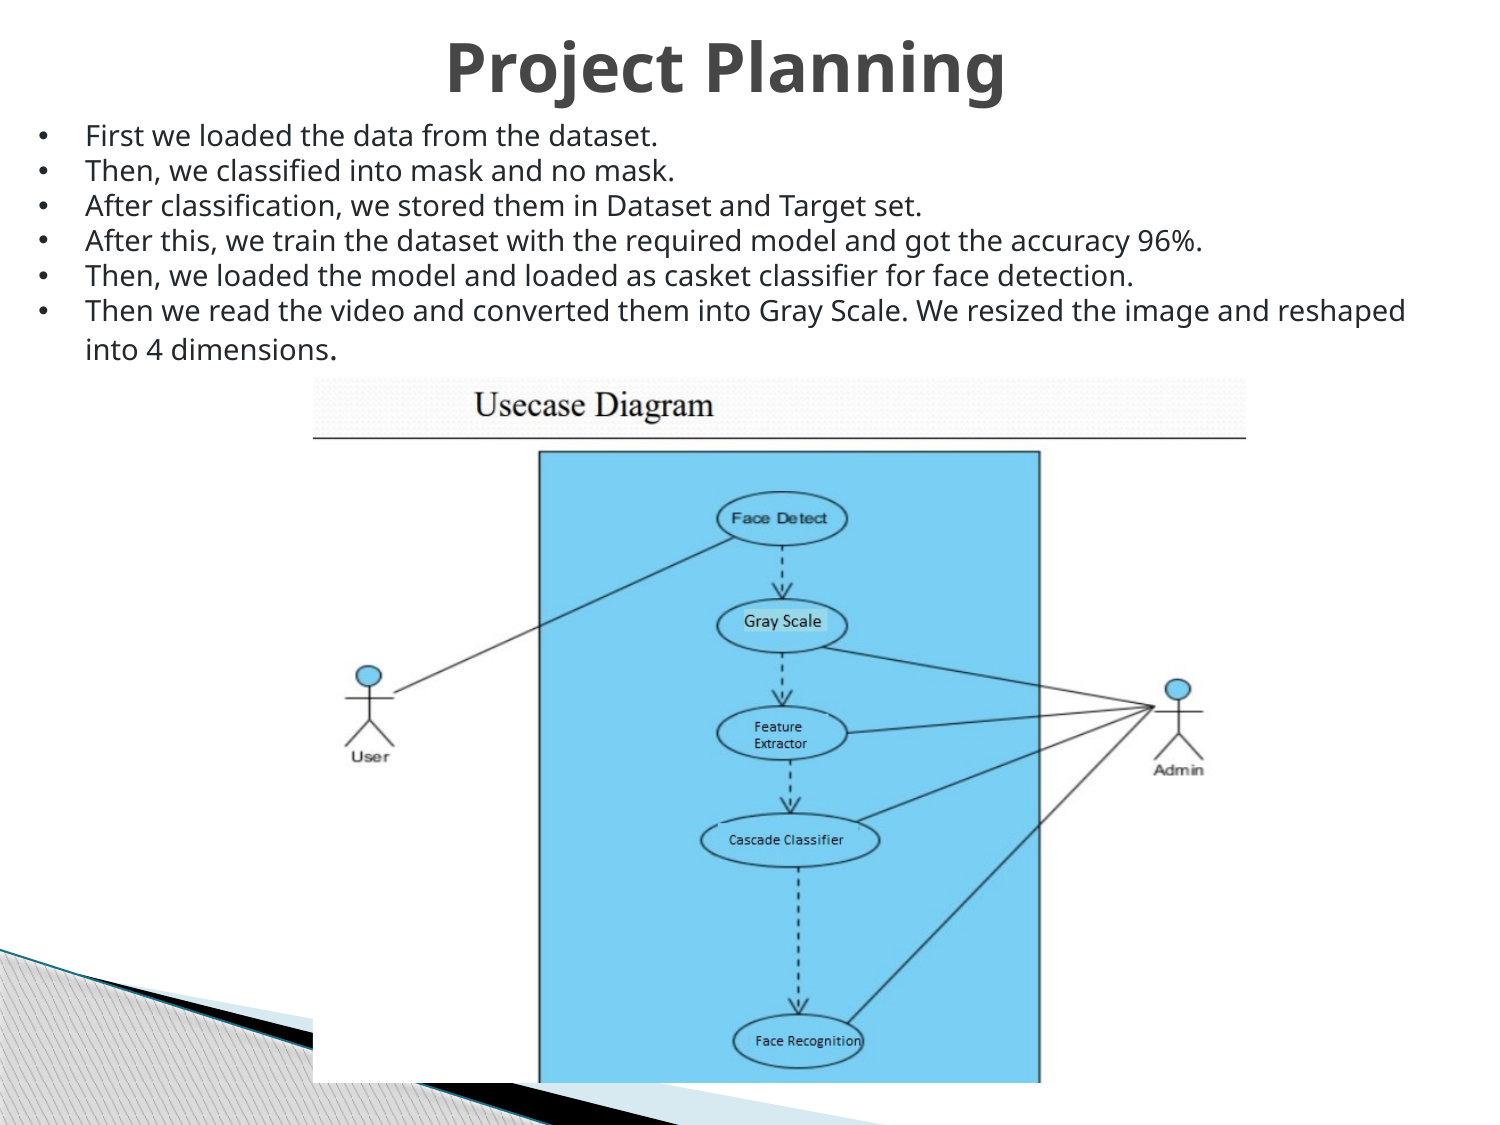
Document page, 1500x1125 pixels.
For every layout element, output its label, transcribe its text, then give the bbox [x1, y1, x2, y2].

text_box First we loaded the data from the dataset. Then, we classified into mask and no mask. After classification, we stored them in Dataset and Target set. After this, we train the dataset with the required model and got the accuracy 96%. Then, we loaded the model and loaded as casket classifier for face detection. Then we read the video and converted them into Gray Scale. We resized the image and reshaped into 4 dimensions. [23, 110, 1430, 375]
title Project Planning [64, 16, 1388, 110]
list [312, 377, 1247, 1083]
